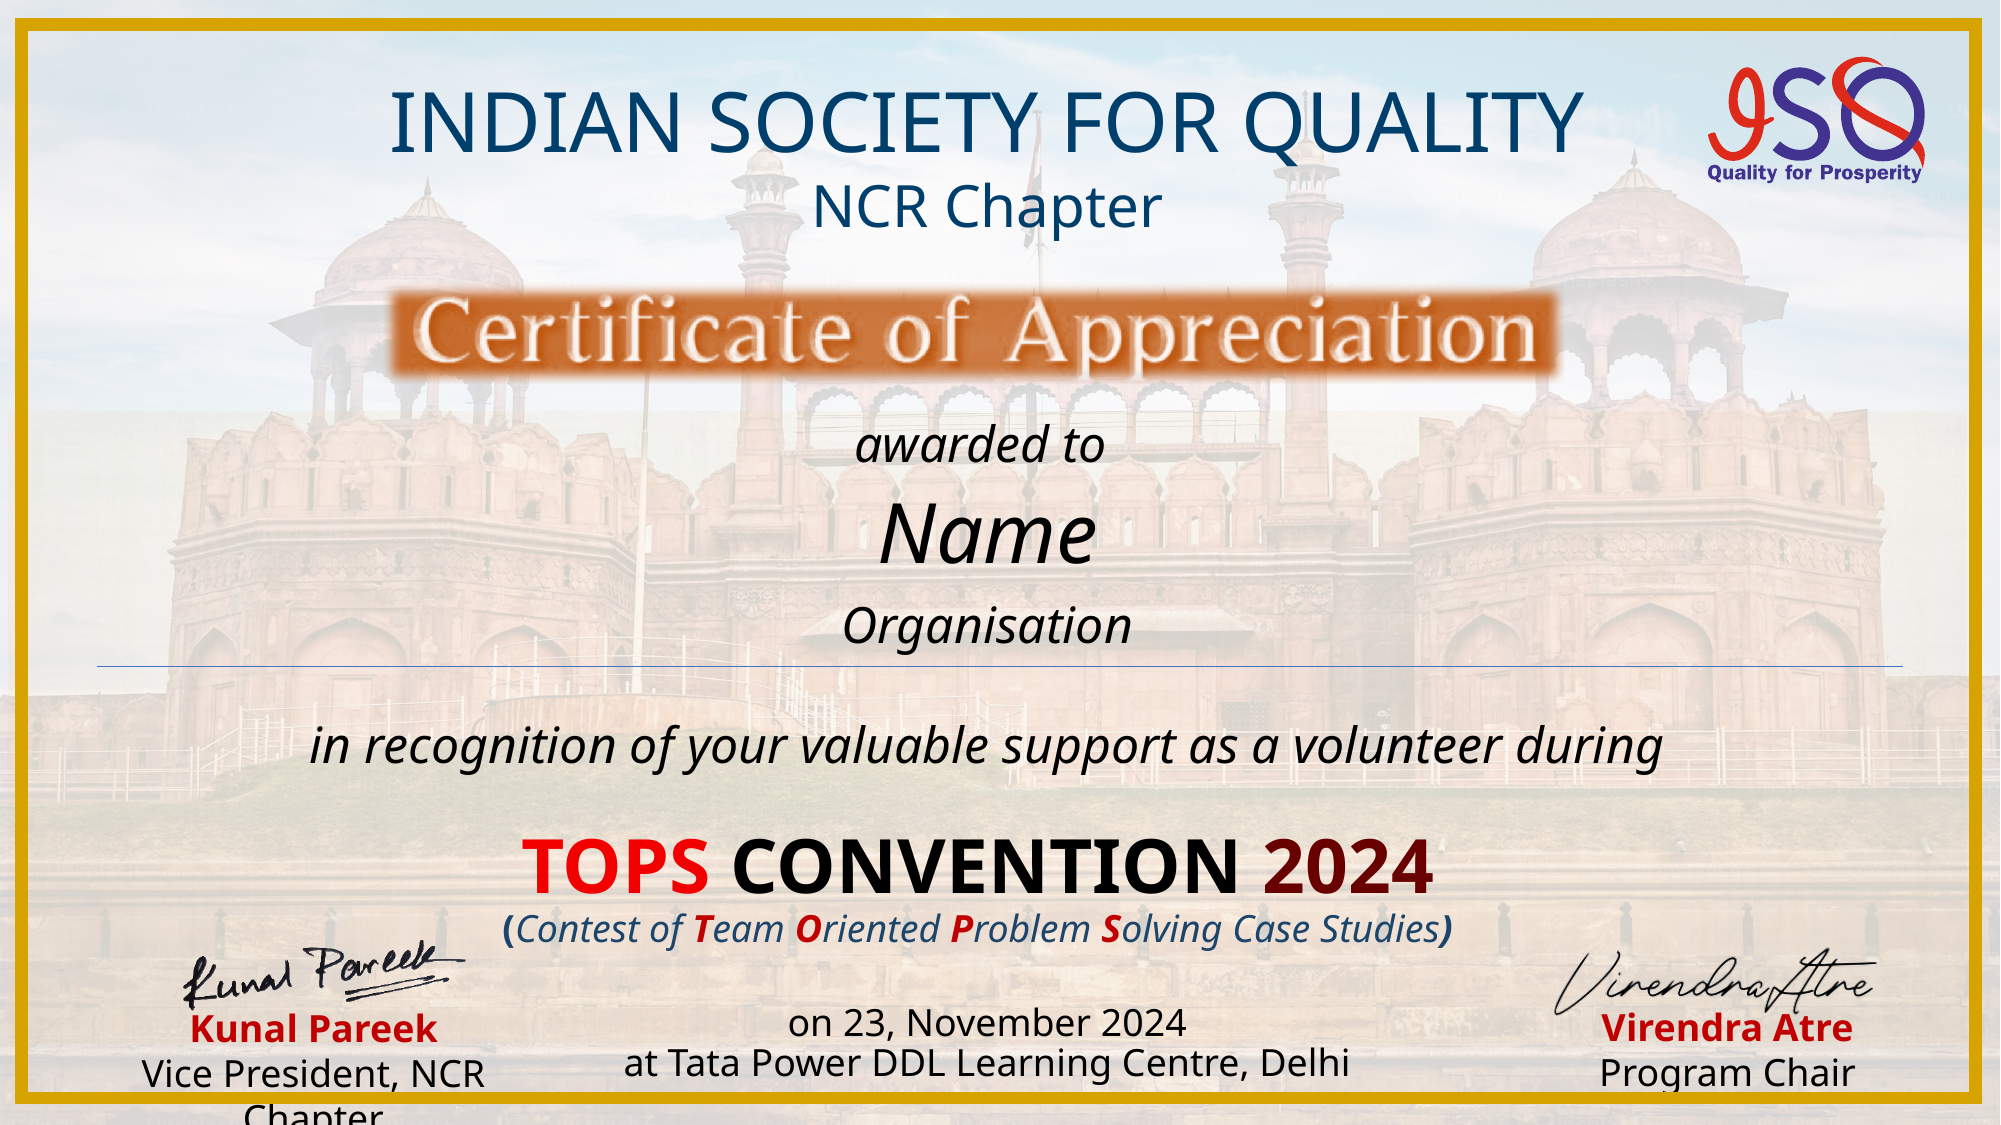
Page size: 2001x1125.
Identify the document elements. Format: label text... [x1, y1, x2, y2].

text_box awarded to Name Organisation in recognition of your valuable support as a volunteer during TOPS CONVENTION 2024 (Contest of Team Oriented Problem Solving Case Studies) on 23, November 2024 at Tata Power DDL Learning Centre, Delhi [8, 411, 20, 1043]
text_box [20, 23, 1977, 1099]
picture [1546, 933, 1882, 1021]
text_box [1707, 56, 1926, 184]
picture [144, 916, 489, 1028]
text_box Kunal Pareek Vice President, NCR Chapter [53, 1099, 574, 1125]
picture [383, 282, 1565, 384]
text_box Virendra Atre Program Chair [1467, 996, 1988, 1102]
